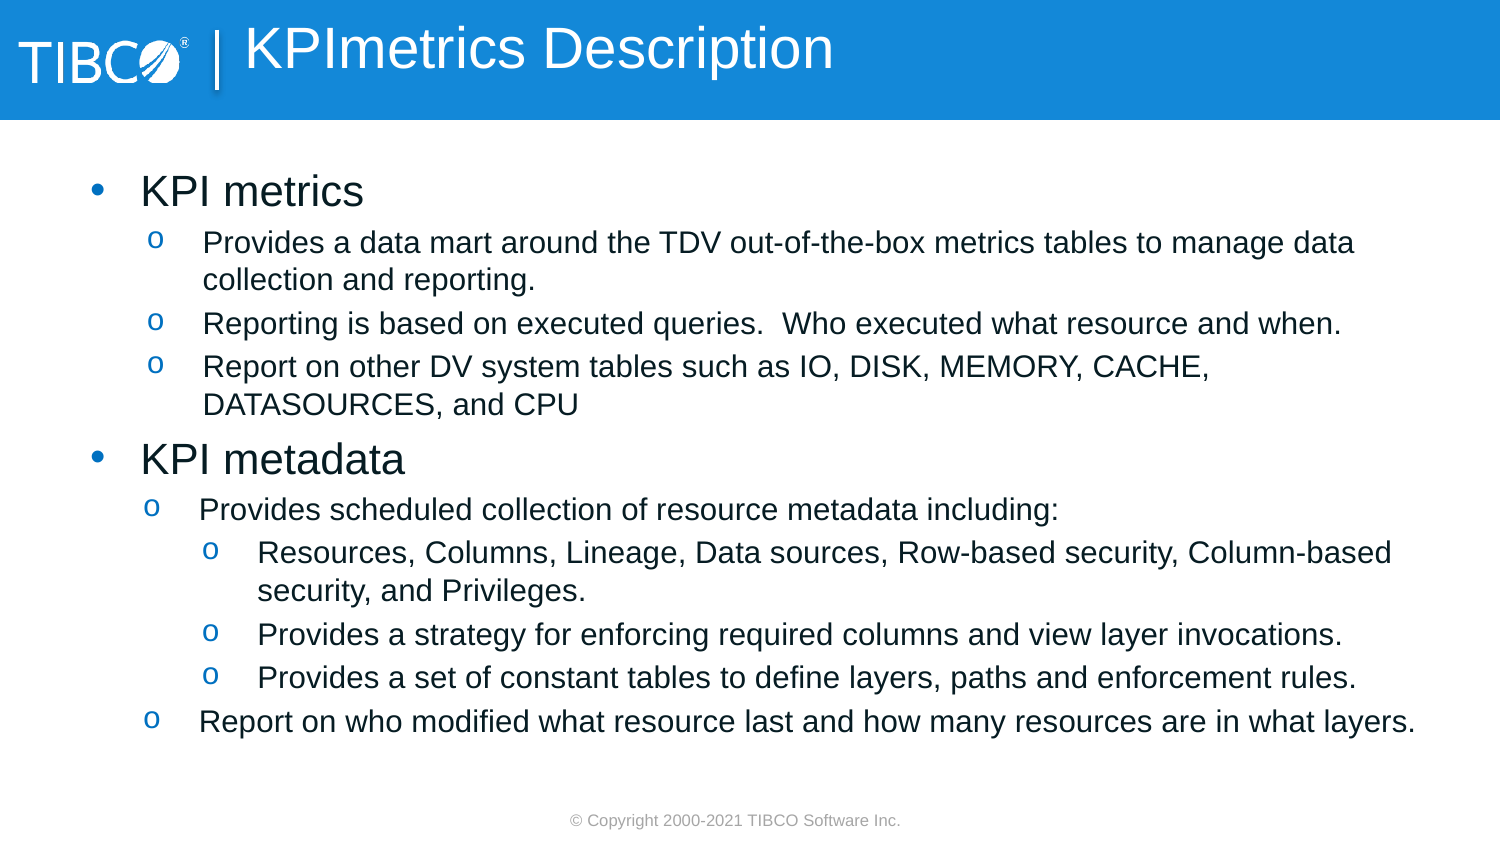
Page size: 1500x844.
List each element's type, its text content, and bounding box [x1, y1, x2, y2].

title KPImetrics Description [229, 2, 1447, 121]
list KPI metrics Provides a data mart around the TDV out-of-the-box metrics tables to manage data collection and reporting. Reporting is based on executed queries. Who executed what resource and when. Report on other DV system tables such as IO, DISK, MEMORY, CACHE, DATASOURCES, and CPU KPI metadata Provides scheduled collection of resource metadata including: Resources, Columns, Lineage, Data sources, Row-based security, Column-based security, and Privileges. Provides a strategy for enforcing required columns and view layer invocations. Provides a set of constant tables to define layers, paths and enforcement rules. Report on who modified what resource last and how many resources are in what layers. [75, 155, 1472, 769]
text_box © Copyright 2000-2021 TIBCO Software Inc. [512, 802, 988, 844]
